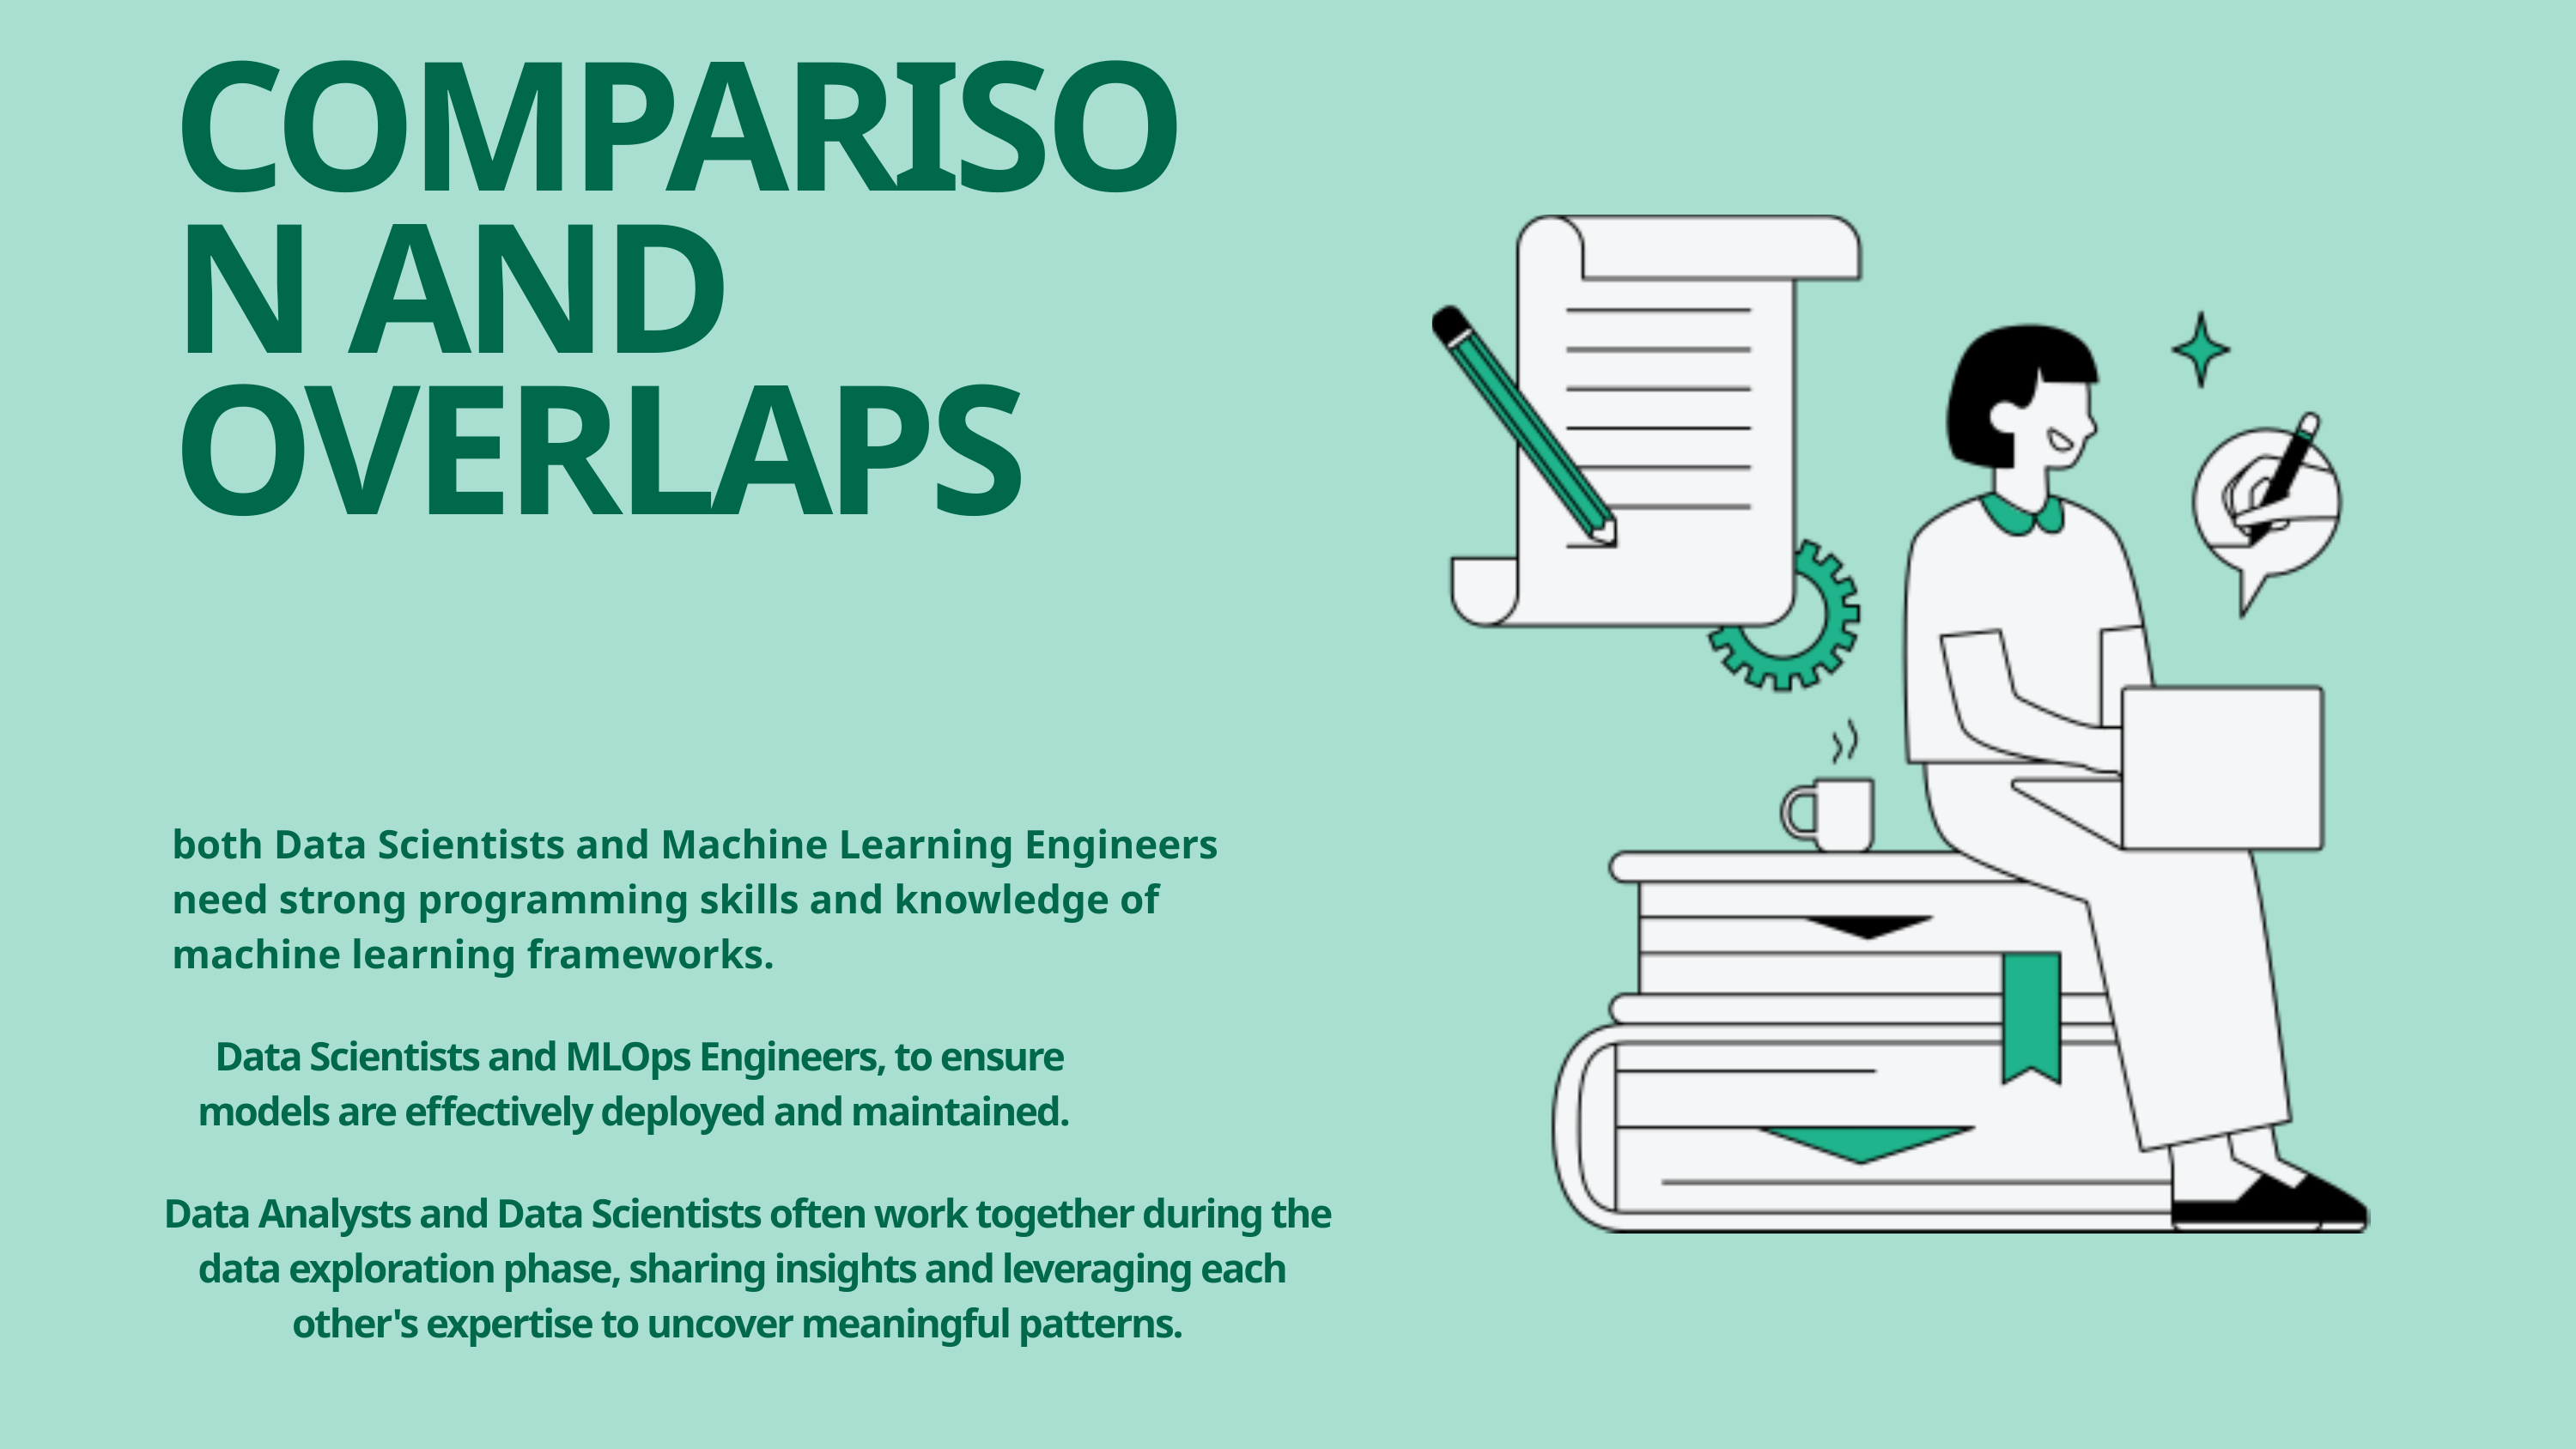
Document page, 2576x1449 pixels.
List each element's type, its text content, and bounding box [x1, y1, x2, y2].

text_box COMPARISON AND OVERLAPS [172, 65, 1288, 712]
text_box [1431, 215, 2371, 1234]
text_box both Data Scientists and Machine Learning Engineers need strong programming skills and knowledge of machine learning frameworks. [171, 811, 1248, 1032]
text_box Data Analysts and Data Scientists often work together during the data exploration phase, sharing insights and leveraging each other's expertise to uncover meaningful patterns. [144, 1180, 1340, 1401]
text_box Data Scientists and MLOps Engineers, to ensure models are effectively deployed and maintained. [144, 1023, 1124, 1180]
